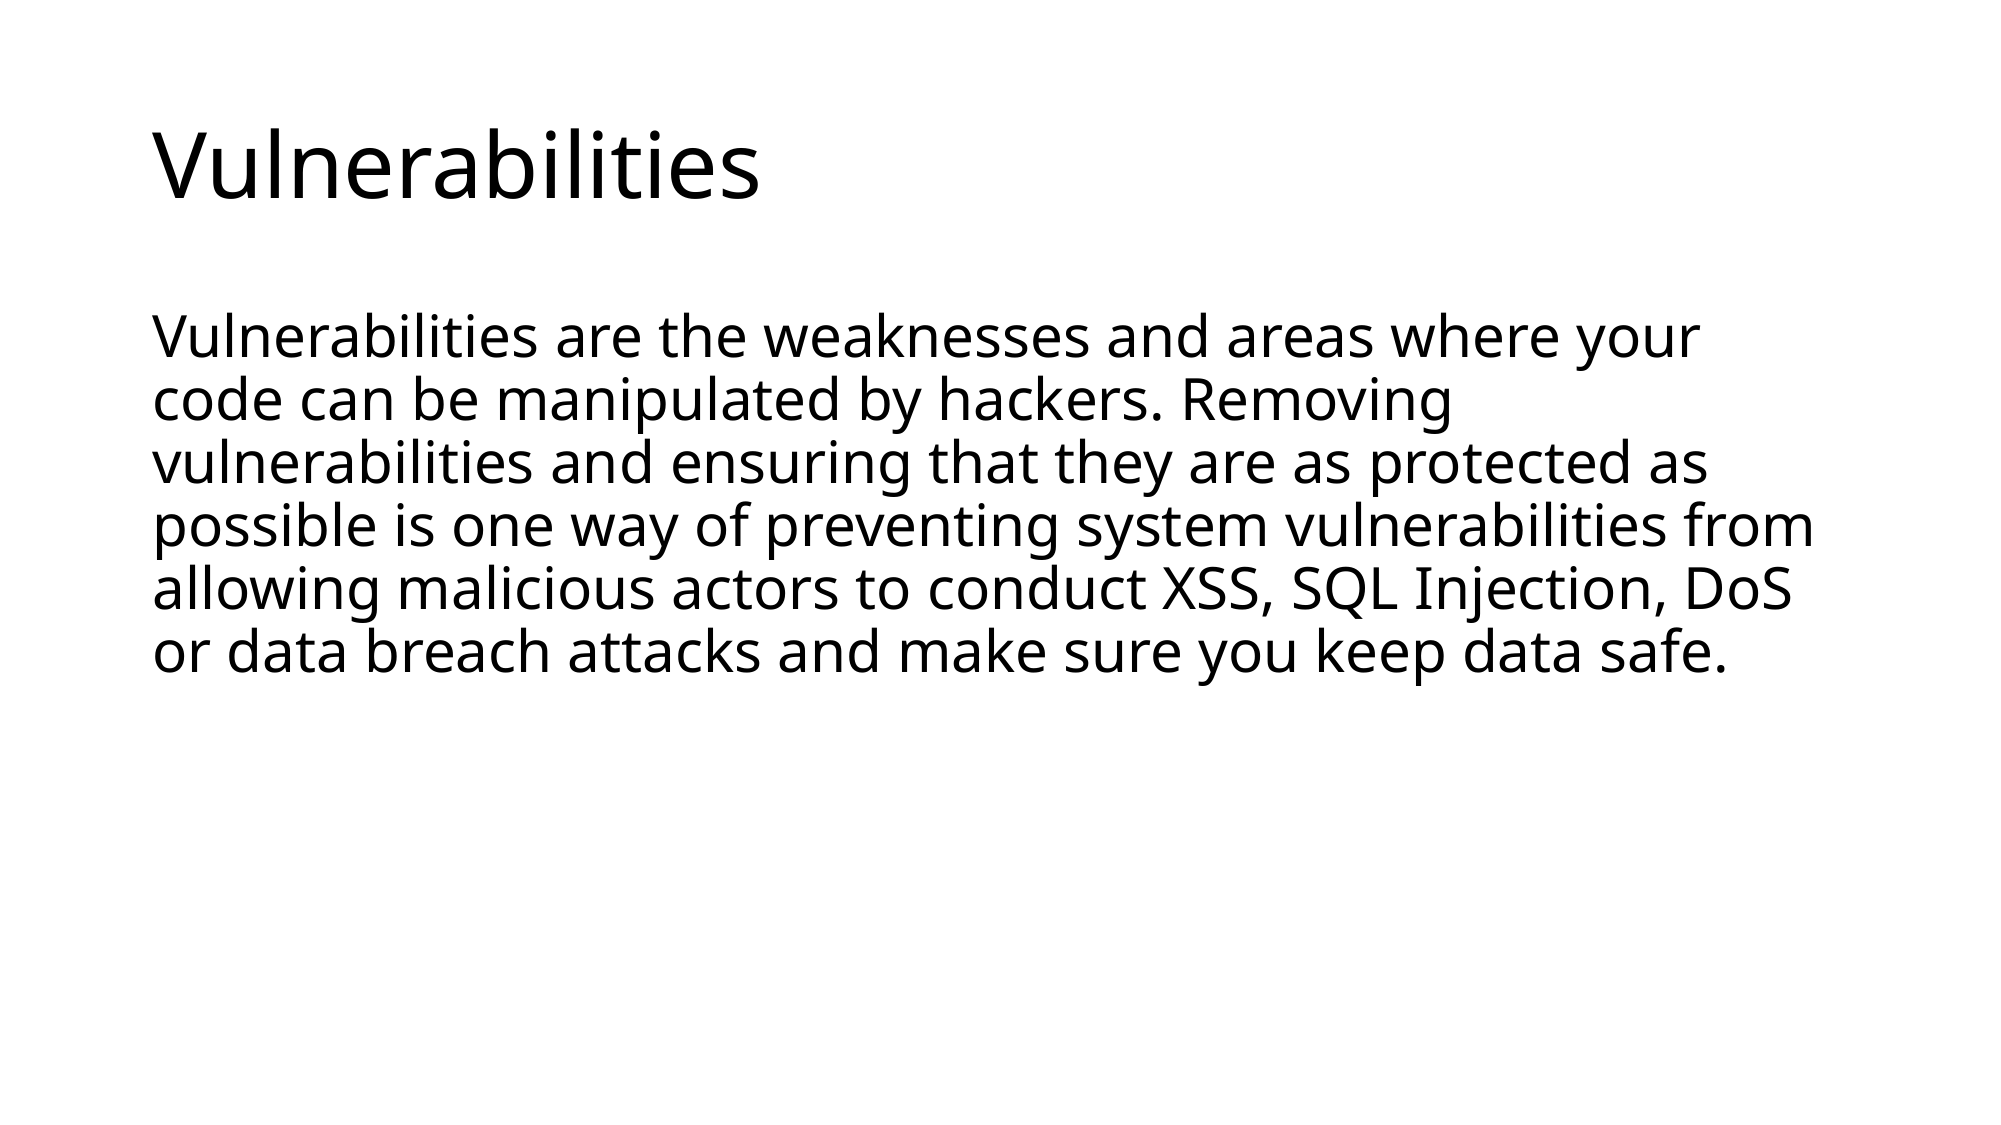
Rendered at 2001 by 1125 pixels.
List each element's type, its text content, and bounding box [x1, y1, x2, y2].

title Vulnerabilities [137, 59, 1863, 278]
list Vulnerabilities are the weaknesses and areas where your code can be manipulated by hackers. Removing vulnerabilities and ensuring that they are as protected as possible is one way of preventing system vulnerabilities from allowing malicious actors to conduct XSS, SQL Injection, DoS or data breach attacks and make sure you keep data safe. [137, 299, 1863, 1014]
